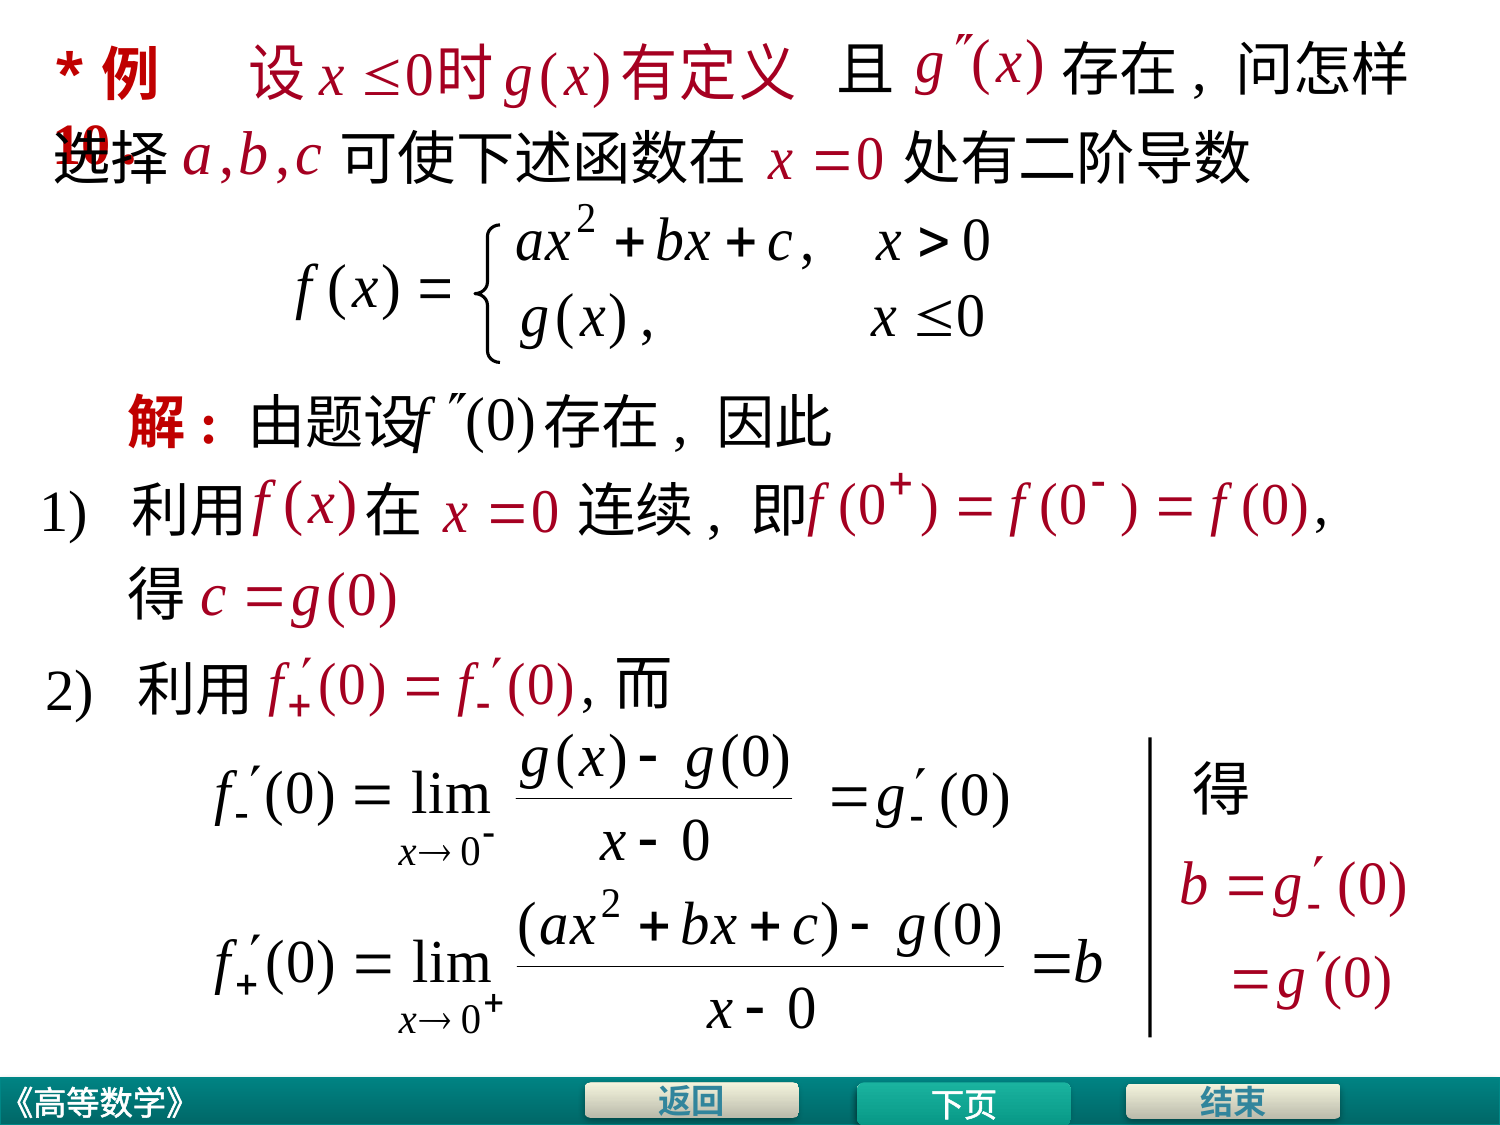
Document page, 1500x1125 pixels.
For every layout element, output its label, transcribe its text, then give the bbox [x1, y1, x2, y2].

text_box 2) 利用 [30, 644, 319, 729]
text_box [514, 287, 988, 355]
text_box 得 [112, 549, 250, 635]
text_box 在 [350, 465, 463, 551]
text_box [793, 456, 1332, 543]
text_box 且 [821, 24, 947, 110]
title *例10. [37, 29, 264, 123]
text_box 解: 由题设 [112, 377, 488, 463]
text_box 下页 [856, 1082, 1072, 1125]
text_box 存在, 问怎样 [1046, 24, 1447, 110]
text_box 存在, 因此 [528, 377, 913, 463]
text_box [822, 762, 1013, 836]
text_box 可使下述函数在 [326, 123, 788, 199]
text_box 1) 利用 [24, 465, 325, 551]
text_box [437, 484, 563, 538]
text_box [199, 878, 1007, 1038]
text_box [197, 565, 401, 633]
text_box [280, 258, 451, 326]
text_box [909, 30, 1058, 101]
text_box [1177, 850, 1410, 925]
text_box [237, 474, 359, 542]
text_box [199, 724, 797, 869]
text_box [1024, 933, 1107, 988]
text_box 连续, 即 [562, 465, 793, 551]
text_box [474, 224, 500, 363]
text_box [1225, 948, 1395, 1016]
text_box 得 [1178, 744, 1341, 830]
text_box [253, 652, 599, 723]
text_box 而 [600, 638, 727, 723]
text_box 选择 [37, 113, 225, 199]
text_box 处有二阶导数 [887, 113, 1300, 199]
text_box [762, 132, 888, 185]
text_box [397, 389, 538, 459]
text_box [178, 125, 325, 193]
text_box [512, 194, 994, 279]
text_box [244, 37, 823, 113]
